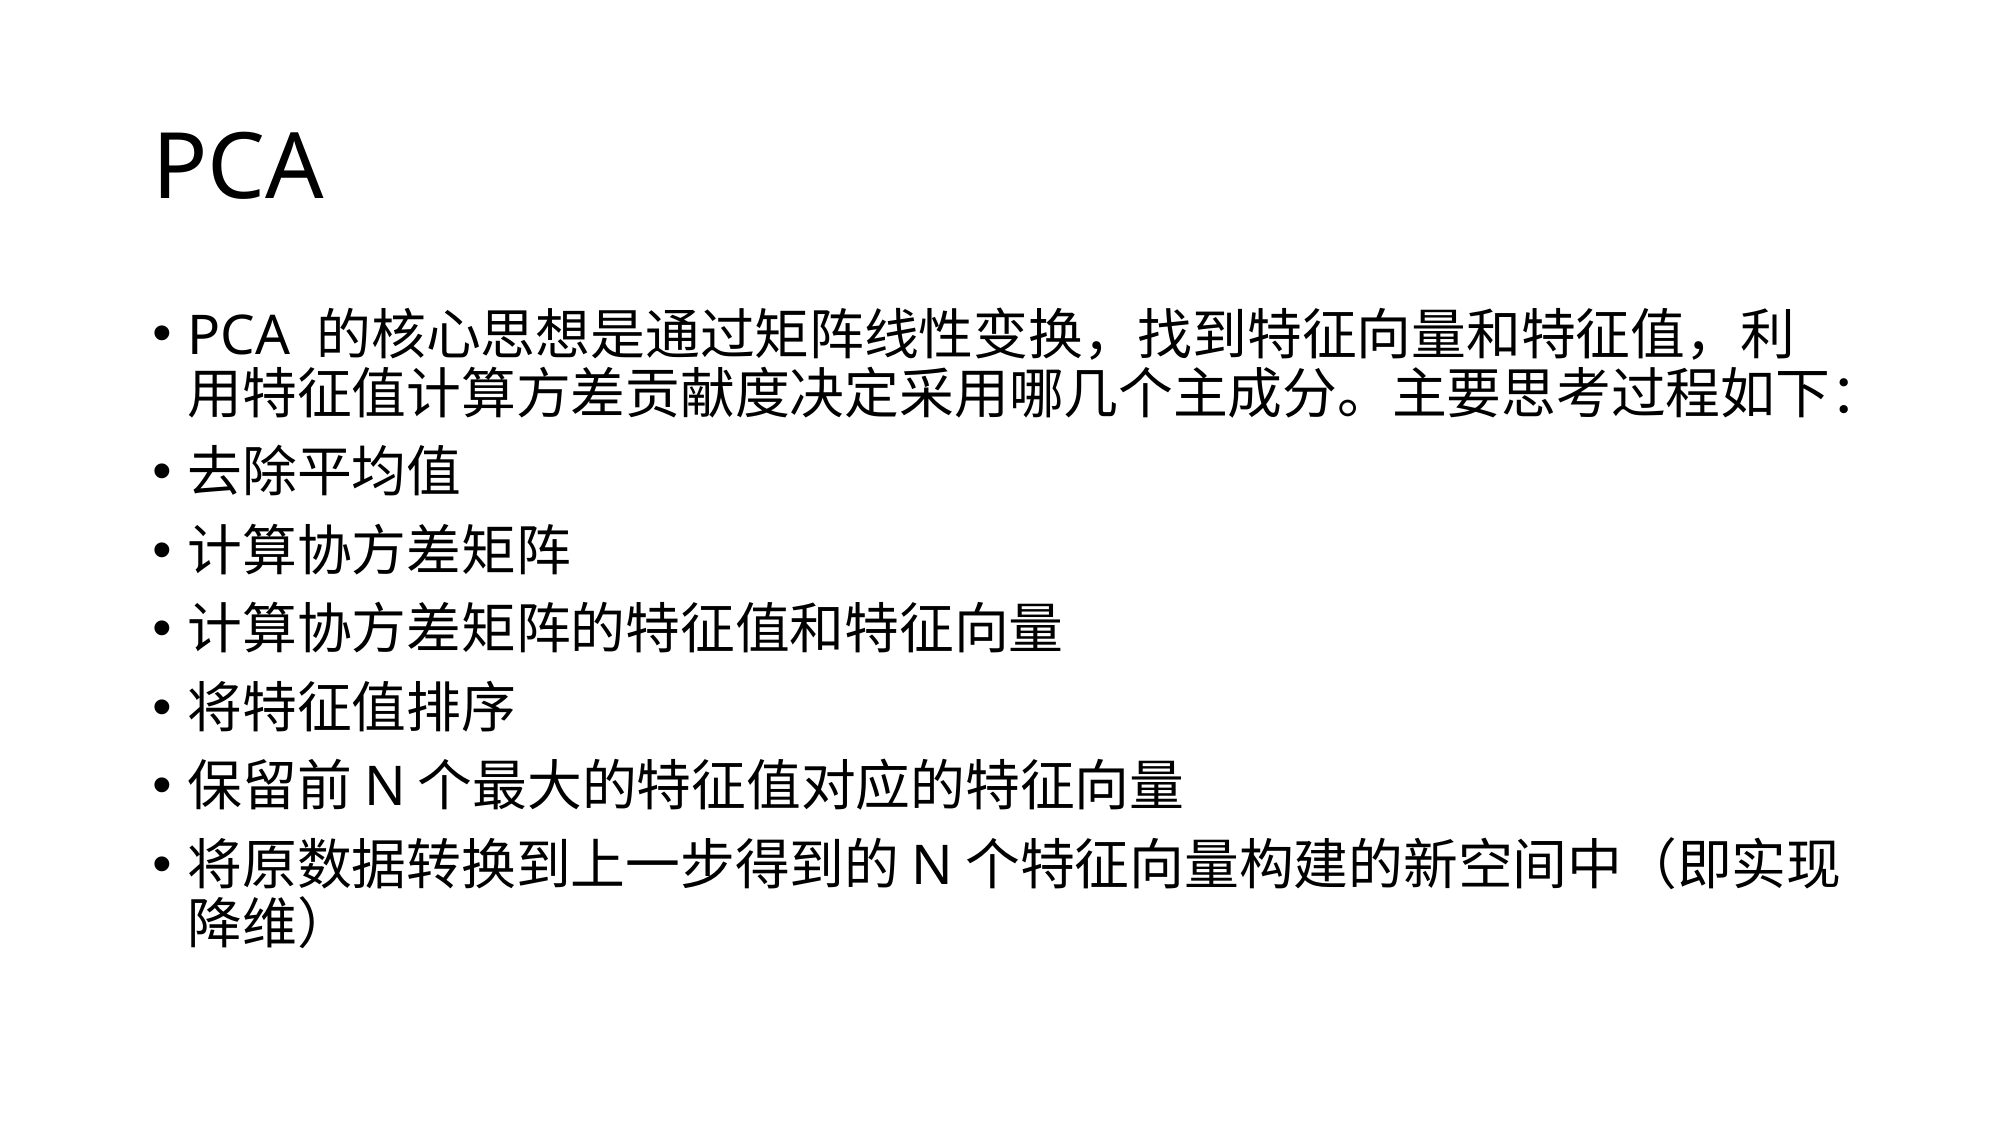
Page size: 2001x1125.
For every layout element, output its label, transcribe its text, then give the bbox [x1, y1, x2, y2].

list PCA 的核心思想是通过矩阵线性变换，找到特征向量和特征值，利用特征值计算方差贡献度决定采用哪几个主成分。主要思考过程如下： 去除平均值 计算协方差矩阵 计算协方差矩阵的特征值和特征向量 将特征值排序 保留前N个最大的特征值对应的特征向量 将原数据转换到上一步得到的N个特征向量构建的新空间中（即实现降维） [137, 299, 1863, 1014]
title PCA [137, 59, 1863, 278]
